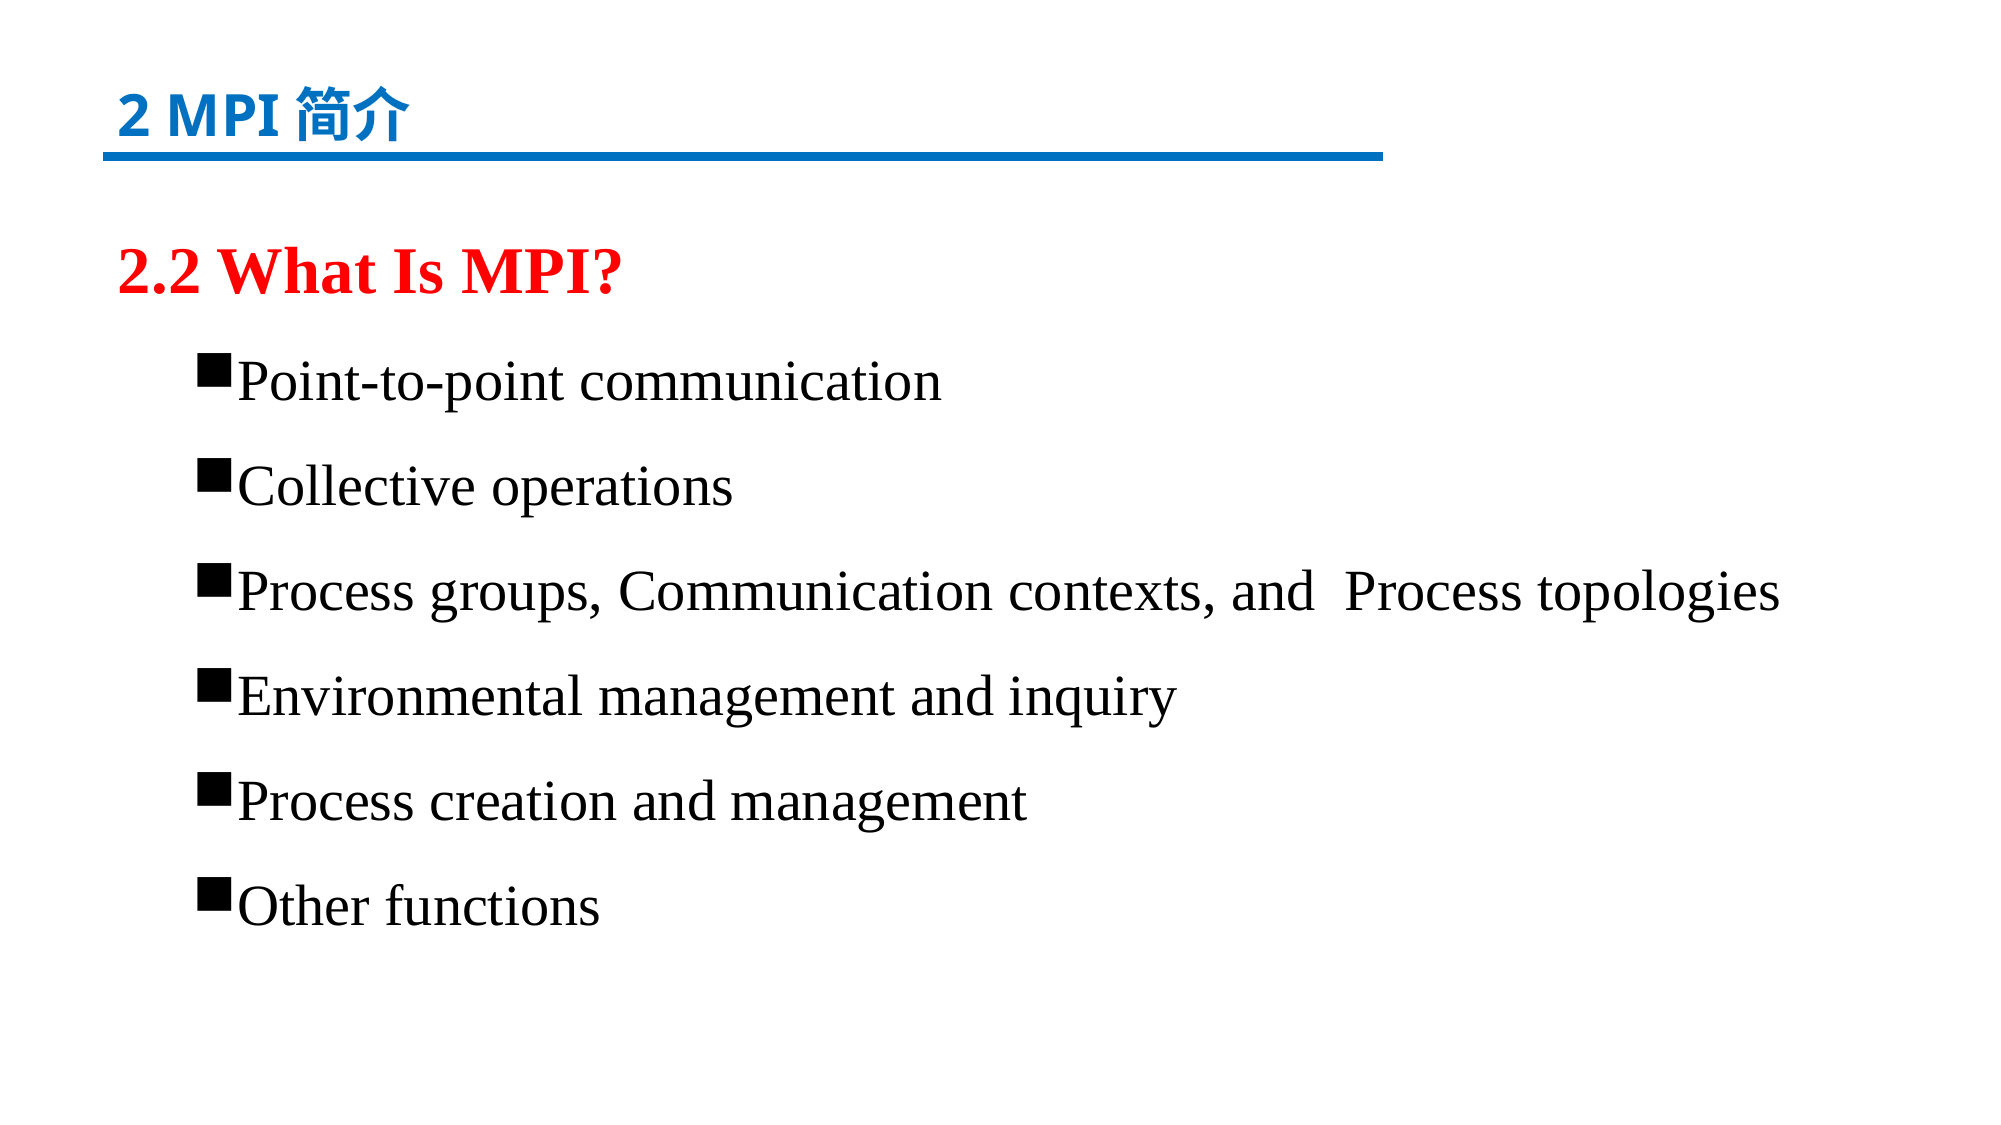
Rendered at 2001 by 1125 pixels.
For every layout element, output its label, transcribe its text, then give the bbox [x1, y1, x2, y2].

text_box 2 MPI简介 [102, 70, 619, 156]
text_box 2.2 What Is MPI? Point-to-point communication Collective operations Process groups, Communication contexts, and Process topologies Environmental management and inquiry Process creation and management Other functions [102, 179, 1944, 1003]
